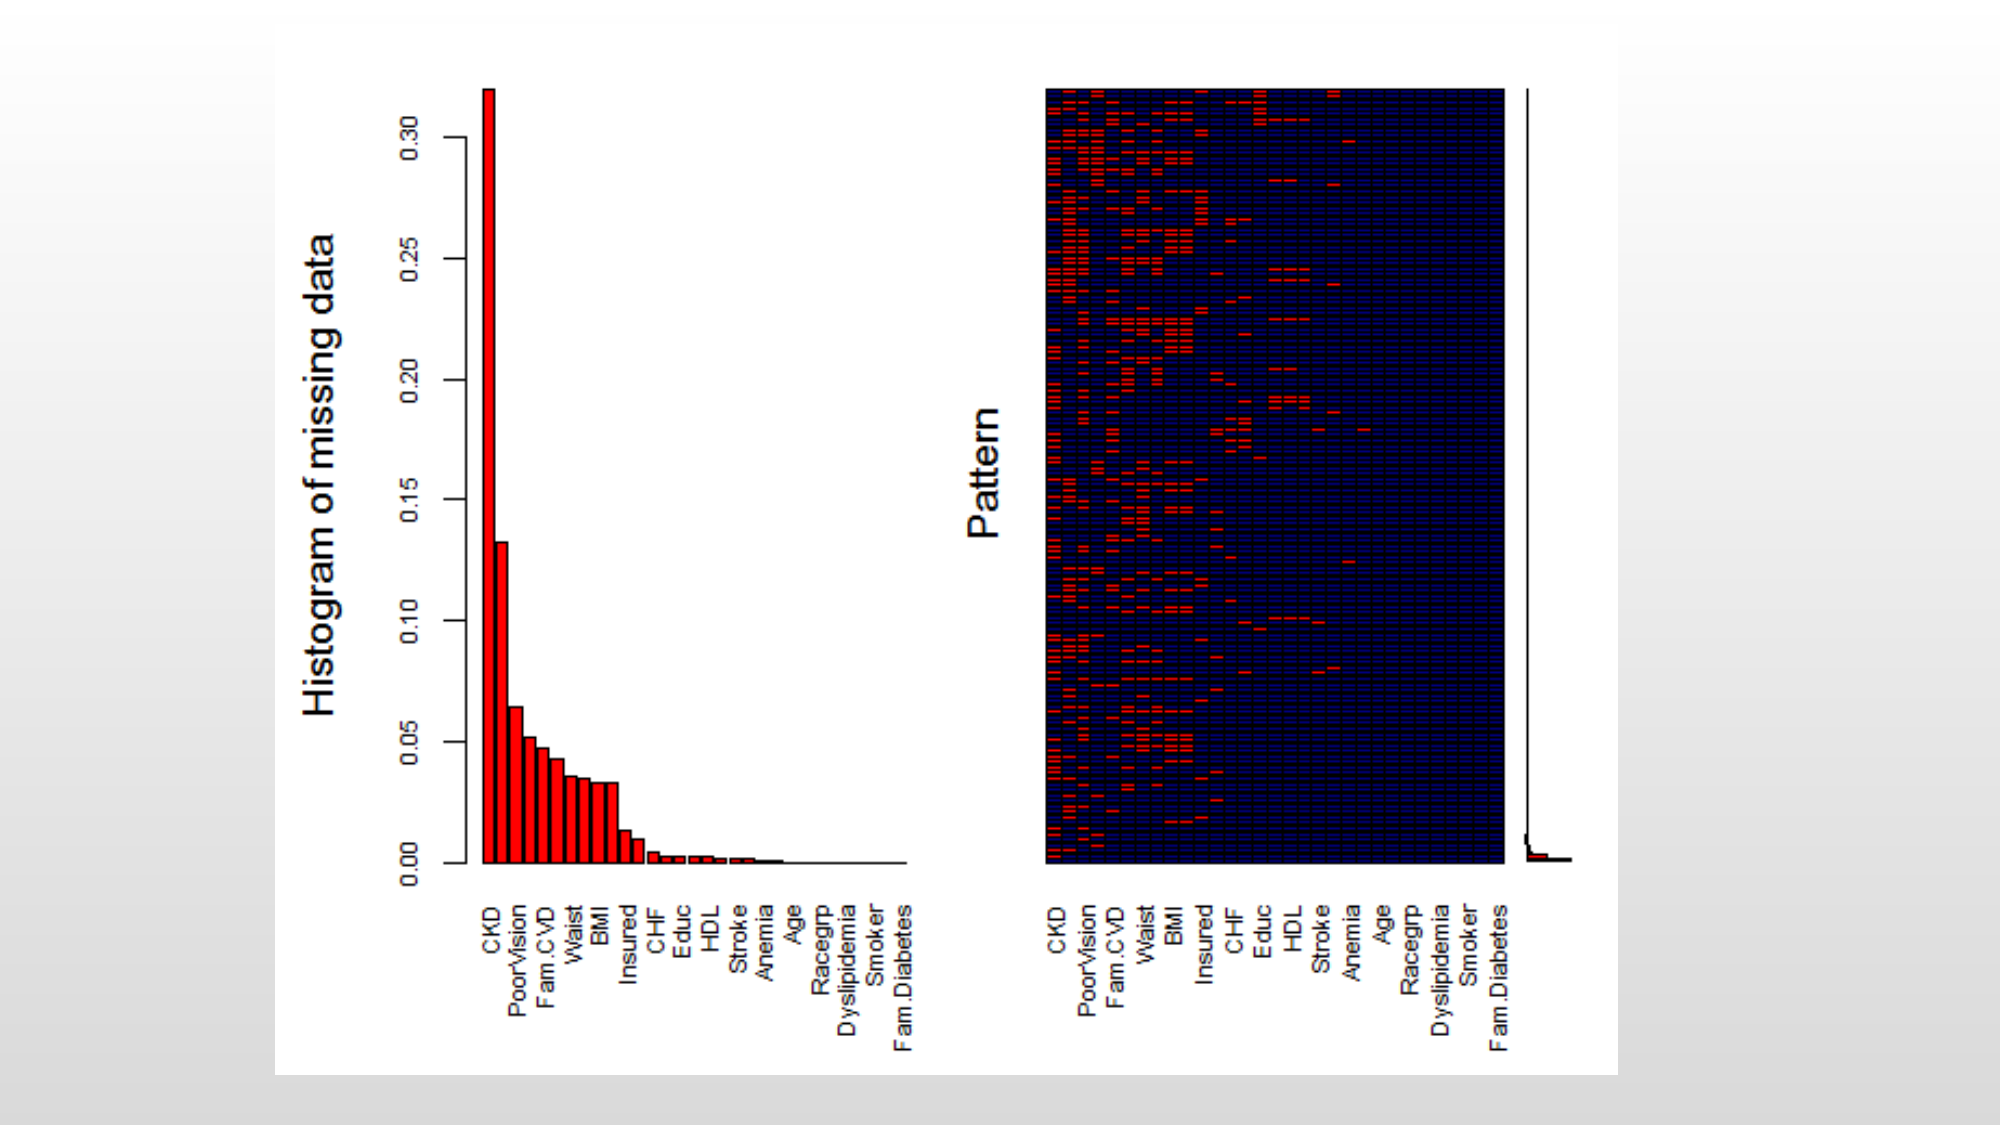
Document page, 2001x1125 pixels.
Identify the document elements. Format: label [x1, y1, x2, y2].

picture [274, 24, 1618, 1075]
